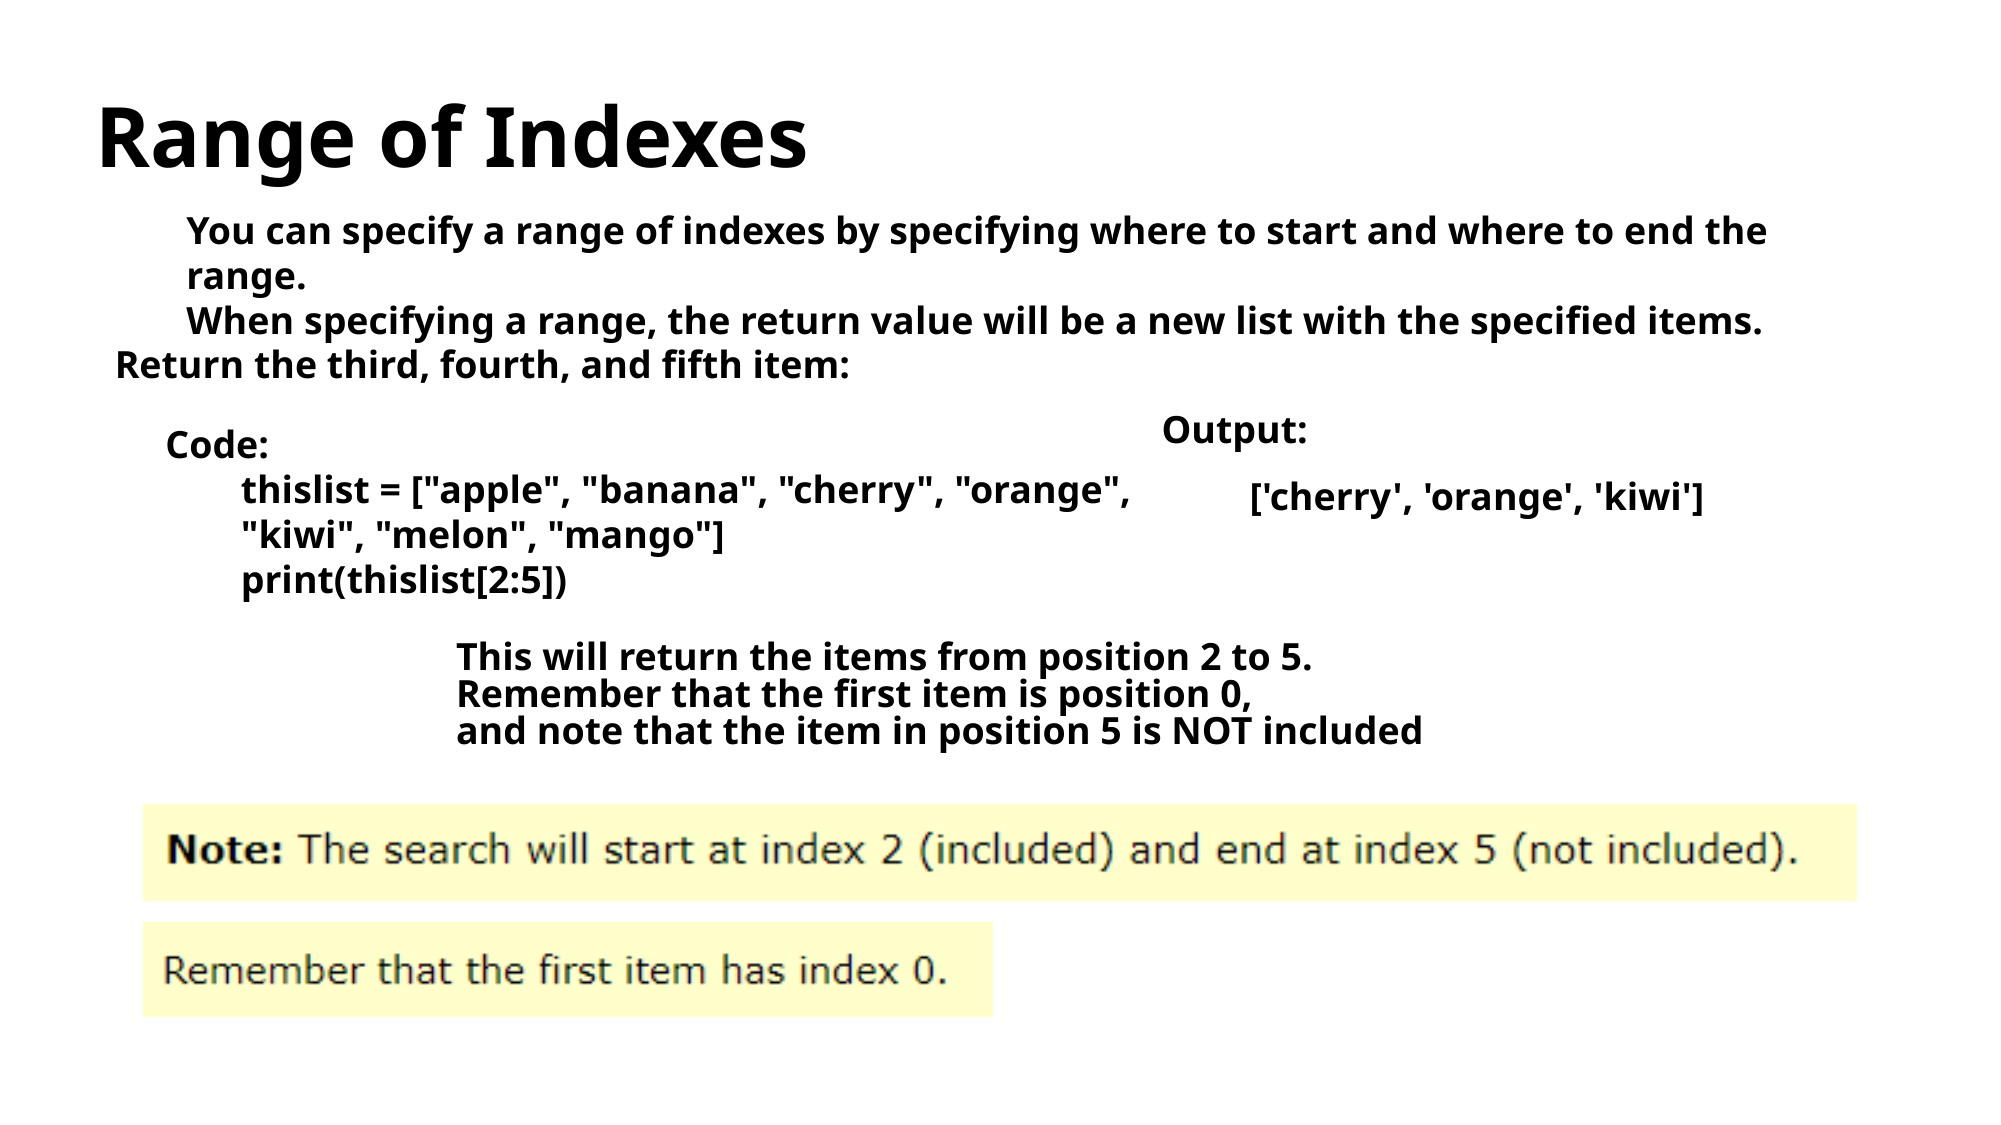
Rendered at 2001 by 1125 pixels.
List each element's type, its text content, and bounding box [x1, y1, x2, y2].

picture [143, 804, 1857, 901]
text_box This will return the items from position 2 to 5. [441, 625, 1559, 662]
text_box Code: [150, 413, 285, 474]
text_box Remember that the first item is position 0, [441, 662, 1559, 699]
text_box Output: [1146, 398, 1323, 459]
text_box You can specify a range of indexes by specifying where to start and where to end the range. When specifying a range, the return value will be a new list with the specified items. [171, 199, 1890, 350]
text_box Return the third, fourth, and fifth item: [99, 333, 1100, 394]
picture [143, 922, 993, 1017]
text_box and note that the item in position 5 is NOT included [441, 699, 1559, 760]
text_box thislist = ["apple", "banana", "cherry", "orange", "kiwi", "melon", "mango"] print(thislist[2:5]) [226, 458, 1226, 609]
text_box Range of Indexes [80, 76, 1081, 392]
text_box ['cherry', 'orange', 'kiwi'] [1234, 465, 2000, 526]
